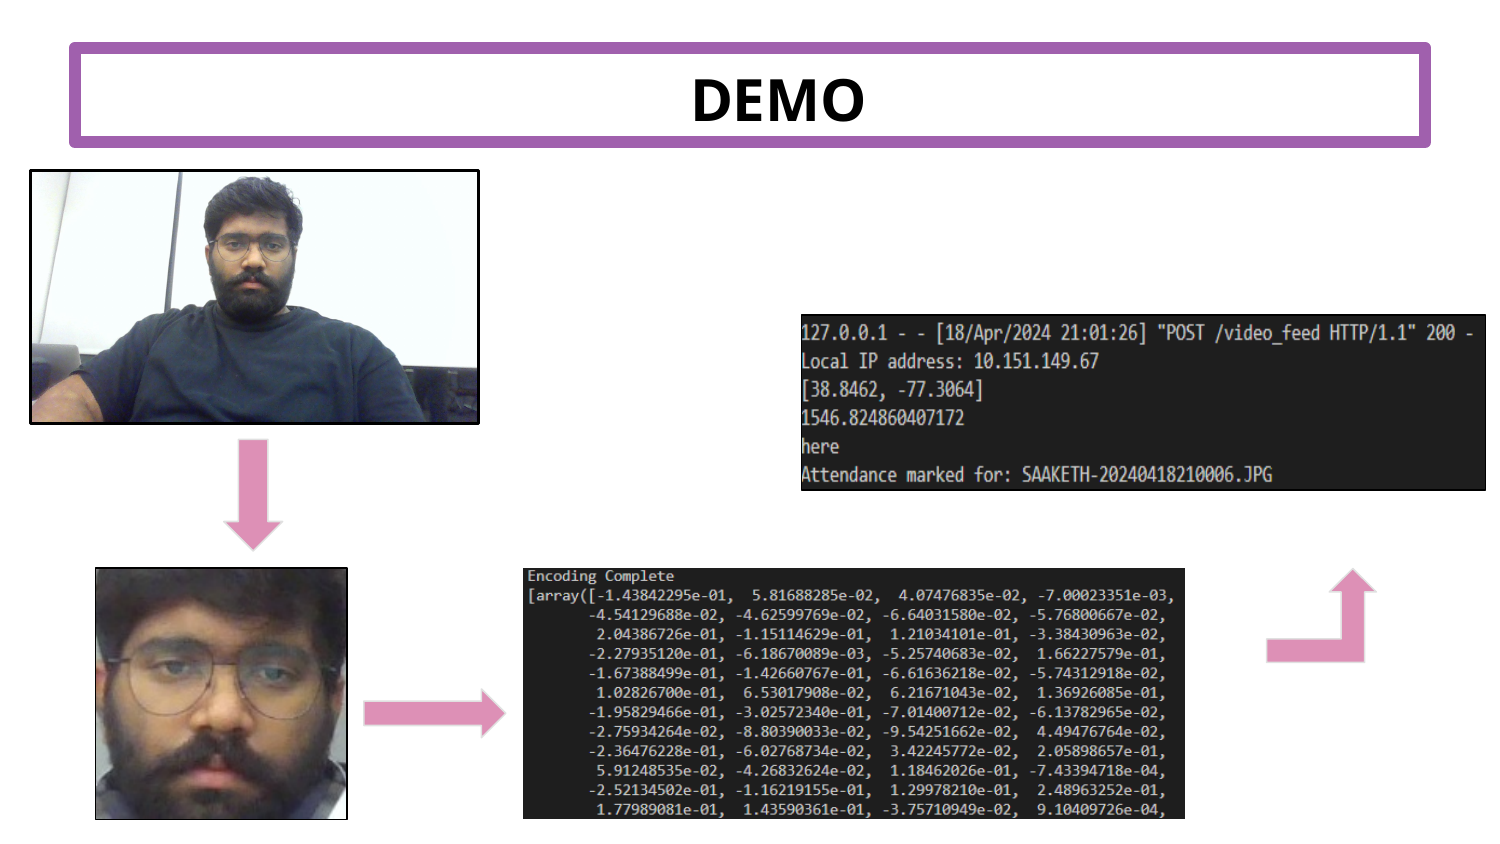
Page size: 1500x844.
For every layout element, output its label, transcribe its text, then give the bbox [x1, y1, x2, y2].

text_box [363, 688, 506, 738]
picture [523, 568, 1185, 819]
picture [32, 171, 478, 423]
picture [802, 315, 1485, 490]
text_box [1266, 568, 1377, 663]
title DEMO [75, 48, 1425, 142]
picture [95, 568, 347, 819]
text_box [223, 439, 283, 551]
